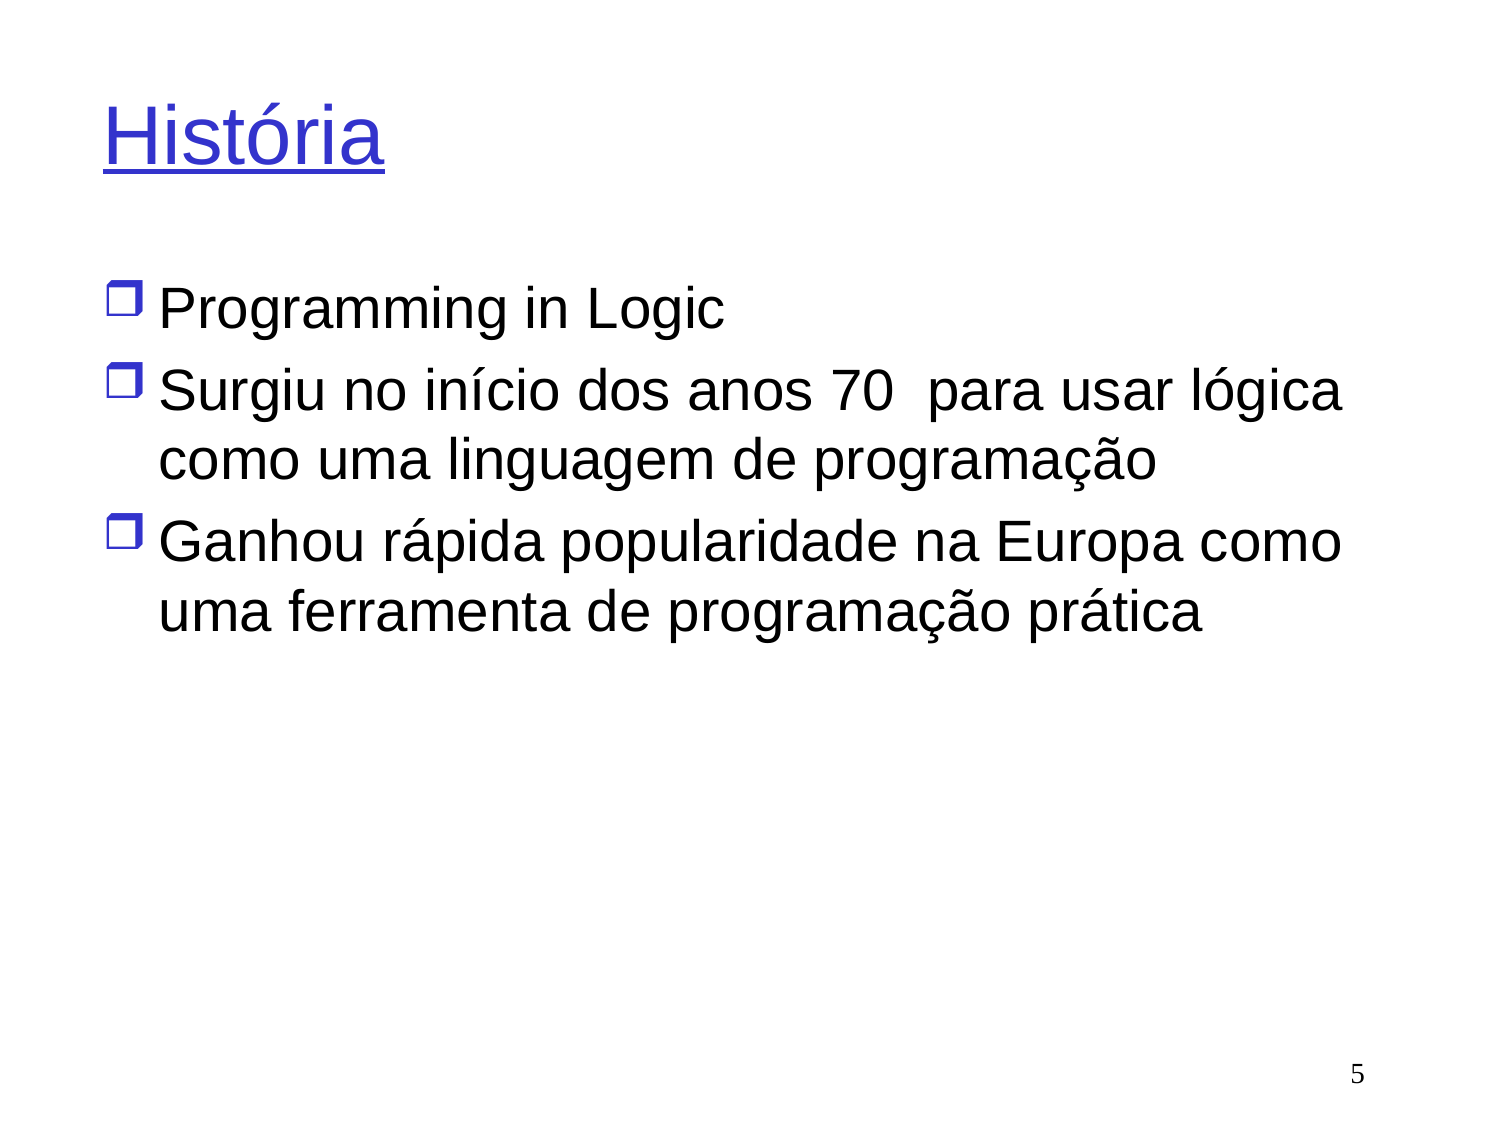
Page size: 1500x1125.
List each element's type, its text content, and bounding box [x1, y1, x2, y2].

title História [87, 37, 1363, 226]
list Programming in Logic Surgiu no início dos anos 70 para usar lógica como uma linguagem de programação Ganhou rápida popularidade na Europa como uma ferramenta de programação prática [87, 262, 1363, 1026]
